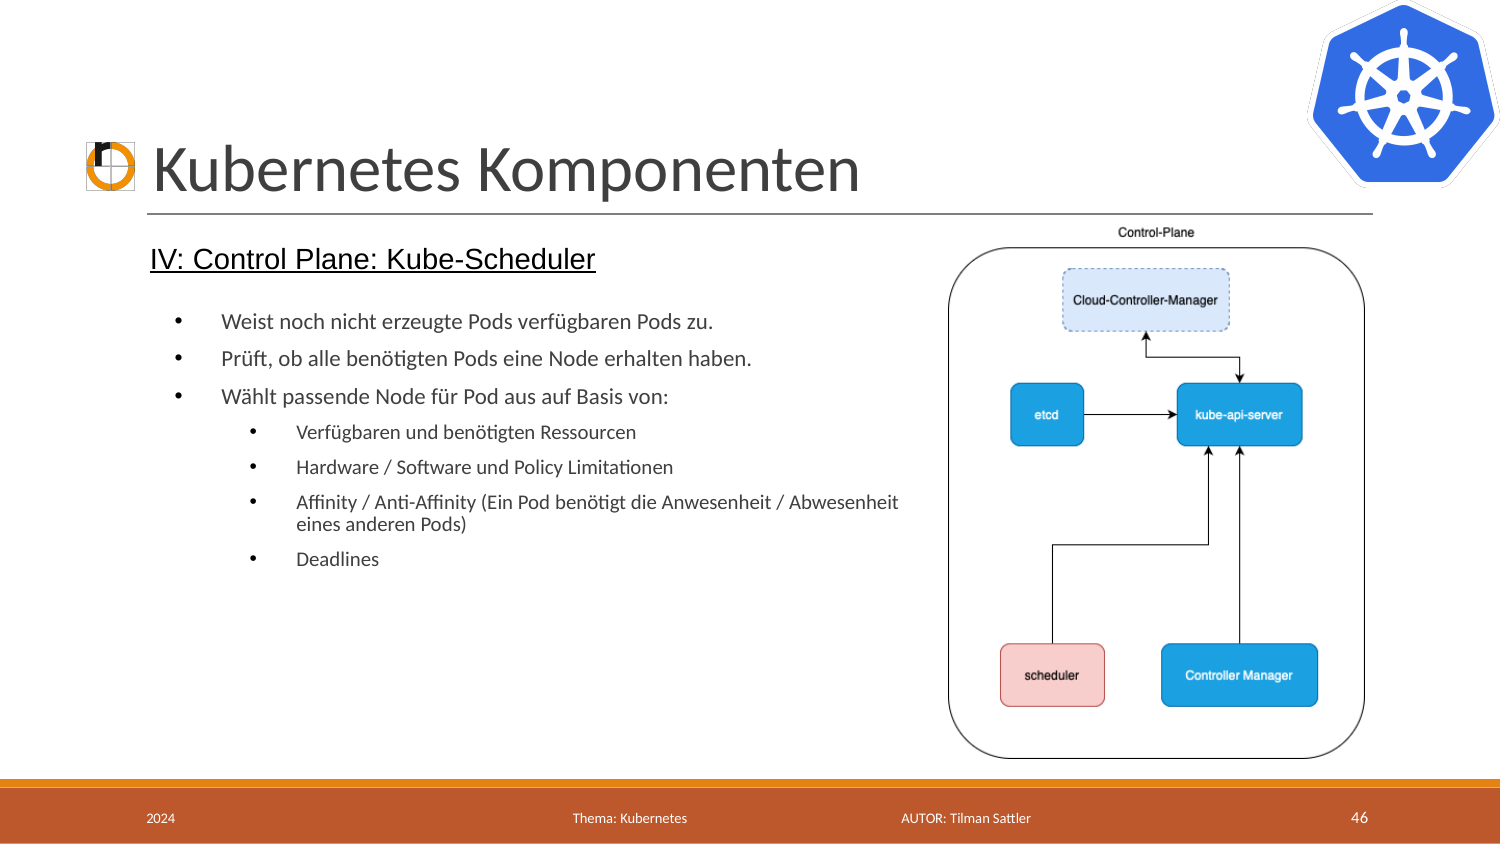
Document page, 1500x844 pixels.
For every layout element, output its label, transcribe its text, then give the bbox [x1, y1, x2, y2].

list Weist noch nicht erzeugte Pods verfügbaren Pods zu. Prüft, ob alle benötigten Pods eine Node erhalten haben. Wählt passende Node für Pod aus auf Basis von: Verfügbaren und benötigten Ressourcen Hardware / Software und Policy Limitationen Affinity / Anti-Affinity (Ein Pod benötigt die Anwesenheit / Abwesenheit eines anderen Pods) Deadlines [135, 304, 919, 723]
footer Thema: Kubernetes AUTOR: Tilman Sattler [453, 794, 1152, 840]
picture [83, 141, 136, 191]
title Kubernetes Komponenten [141, 32, 1380, 211]
picture [1307, 0, 1500, 188]
picture [947, 216, 1366, 759]
slide_number 46 [1218, 794, 1380, 840]
text_box IV: Control Plane: Kube-Scheduler [135, 233, 633, 283]
slide_number 2024 [135, 794, 440, 840]
